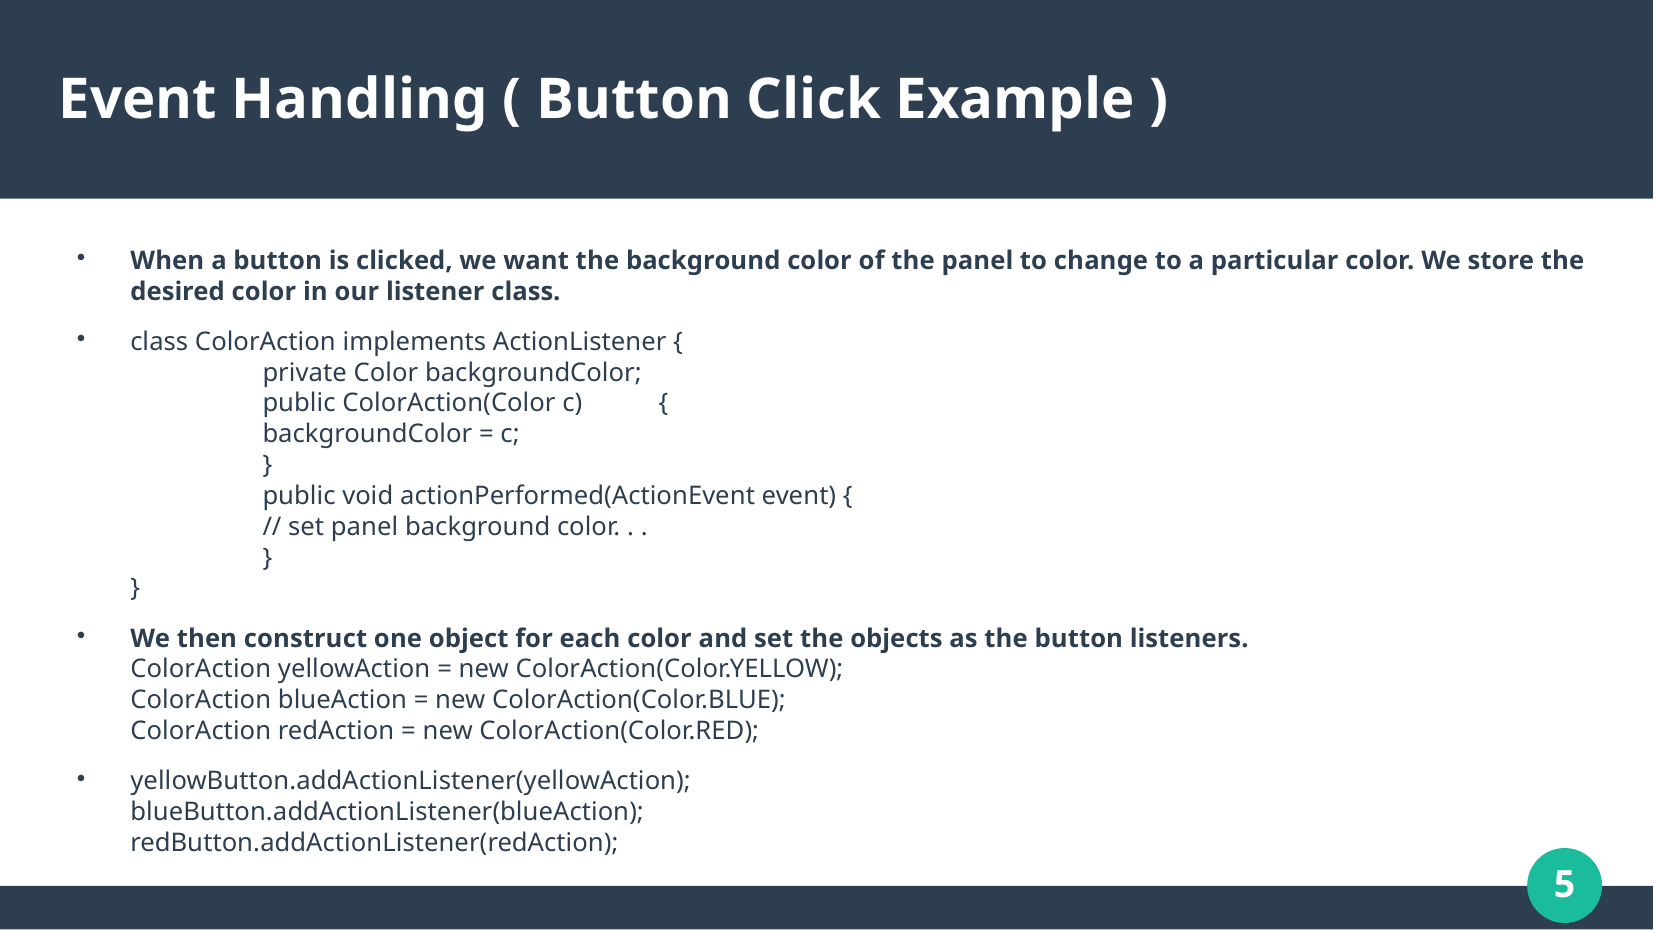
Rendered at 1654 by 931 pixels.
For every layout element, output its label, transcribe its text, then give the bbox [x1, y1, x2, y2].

title Event Handling ( Button Click Example ) [59, 37, 1594, 155]
list When a button is clicked, we want the background color of the panel to change to a particular color. We store the desired color in our listener class. class ColorAction implements ActionListener { private Color backgroundColor; public ColorAction(Color c) { backgroundColor = c; } public void actionPerformed(ActionEvent event) { // set panel background color. . . } } We then construct one object for each color and set the objects as the button listeners. ColorAction yellowAction = new ColorAction(Color.YELLOW); ColorAction blueAction = new ColorAction(Color.BLUE); ColorAction redAction = new ColorAction(Color.RED); yellowButton.addActionListener(yellowAction); blueButton.addActionListener(blueAction); redButton.addActionListener(redAction); [59, 243, 1594, 863]
